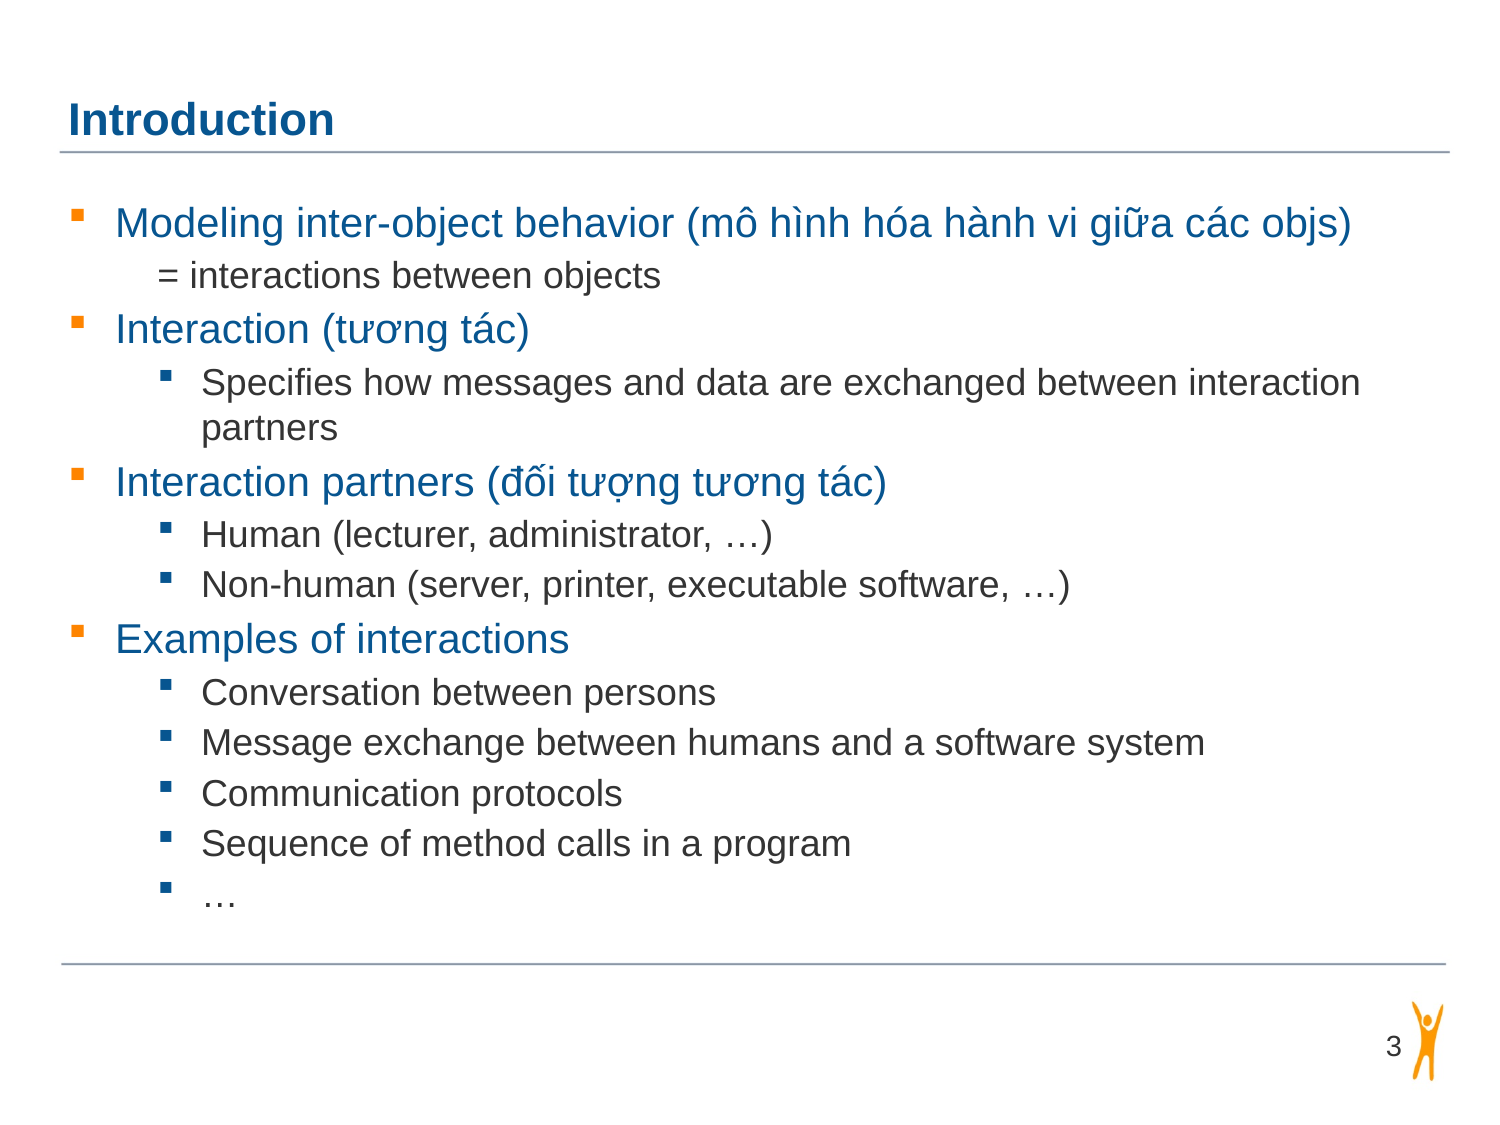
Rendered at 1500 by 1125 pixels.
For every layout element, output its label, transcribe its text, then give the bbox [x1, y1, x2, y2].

list Modeling inter-object behavior (mô hình hóa hành vi giữa các objs) = interactions between objects Interaction (tương tác) Specifies how messages and data are exchanged between interaction partners Interaction partners (đối tượng tương tác) Human (lecturer, administrator, …) Non-human (server, printer, executable software, …) Examples of interactions Conversation between persons Message exchange between humans and a software system Communication protocols Sequence of method calls in a program … [52, 187, 1454, 962]
title Introduction [52, 24, 1454, 153]
picture [0, 954, 1497, 975]
picture [0, 142, 1500, 163]
picture [1400, 991, 1494, 1125]
slide_number 3 [1241, 1019, 1418, 1095]
